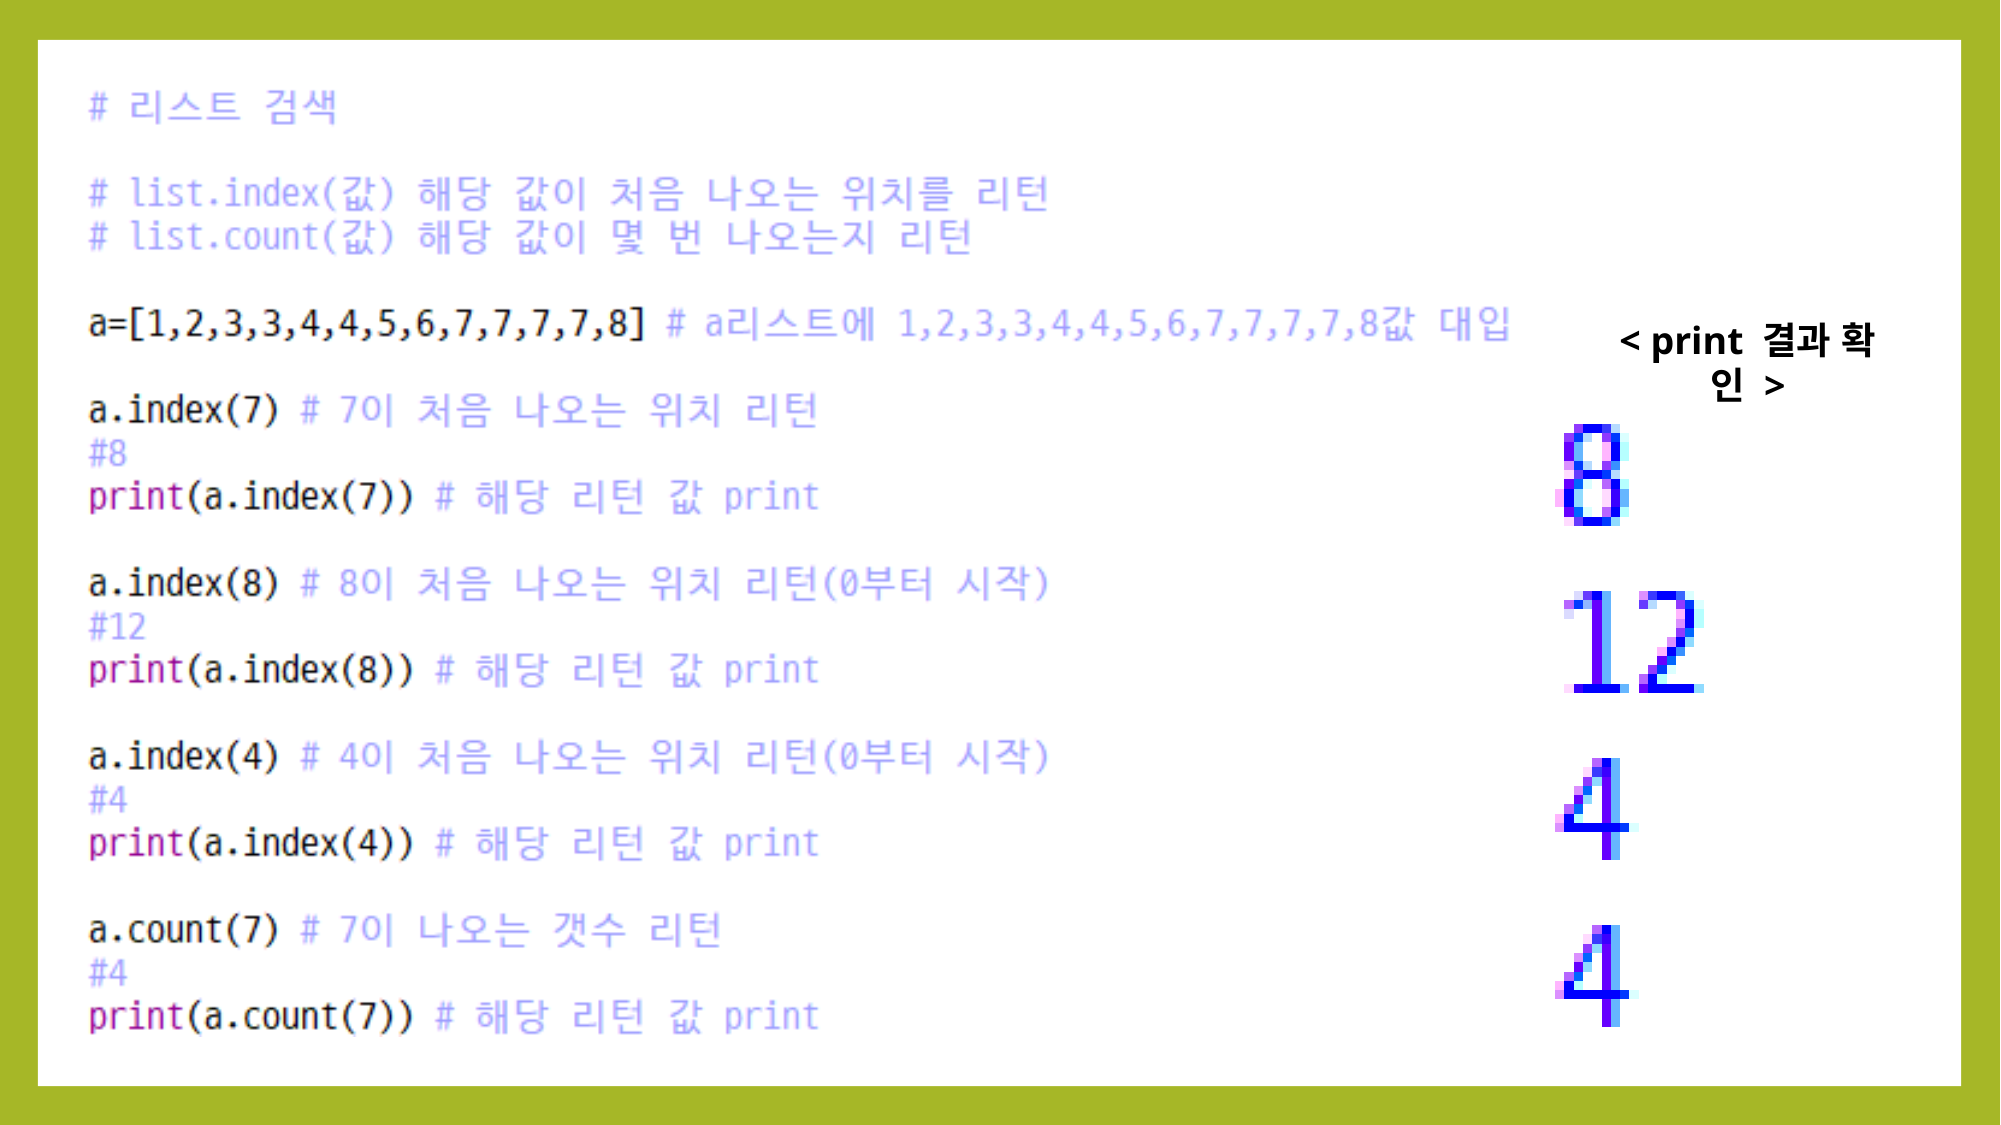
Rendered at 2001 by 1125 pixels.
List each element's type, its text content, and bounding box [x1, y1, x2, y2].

text_box < print 결과 확인 > [1578, 309, 1918, 350]
picture [82, 84, 1918, 1037]
